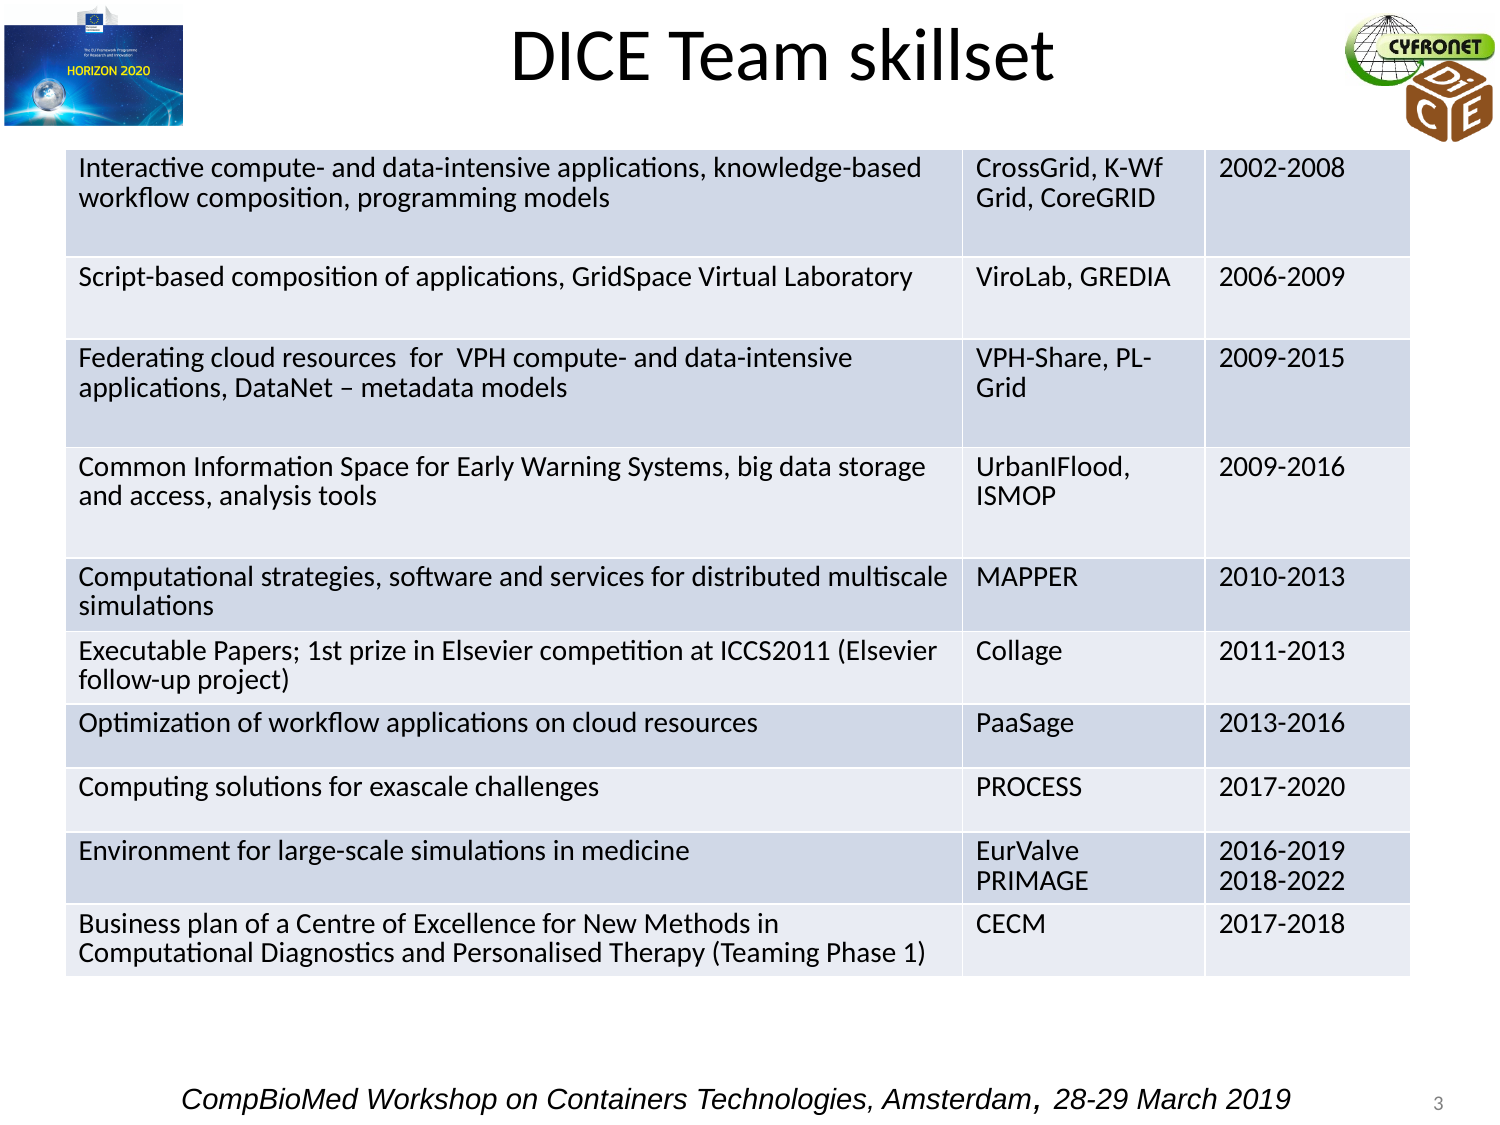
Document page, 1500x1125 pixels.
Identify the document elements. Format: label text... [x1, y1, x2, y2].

title DICE Team skillset [242, 0, 1324, 102]
table_cell Environment for large-scale simulations in medicine [66, 833, 962, 903]
table_cell EurValve PRIMAGE [963, 833, 1204, 903]
table_cell Executable Papers; 1st prize in Elsevier competition at ICCS2011 (Elsevier follow-up project) [66, 632, 962, 703]
table_cell 2017-2020 [1206, 769, 1410, 831]
table_cell Federating cloud resources for VPH compute- and data-intensive applications, DataNet – metadata models [66, 340, 962, 447]
table_cell 2016-2019 2018-2022 [1206, 833, 1410, 903]
table_cell 2006-2009 [1206, 258, 1410, 338]
picture [1345, 13, 1495, 144]
table_cell 2013-2016 [1206, 705, 1410, 767]
table_cell Business plan of a Centre of Excellence for New Methods in Computational Diagnostics and Personalised Therapy (Teaming Phase 1) [66, 905, 962, 976]
table_cell Optimization of workflow applications on cloud resources [66, 705, 962, 767]
table_cell 2009-2016 [1206, 448, 1410, 557]
table_cell VPH-Share, PL-Grid [963, 340, 1204, 447]
table_cell 2009-2015 [1206, 340, 1410, 447]
table_cell ViroLab, GREDIA [963, 258, 1204, 338]
table_header 2002-2008 [1206, 150, 1410, 256]
table_cell UrbanIFlood, ISMOP [963, 448, 1204, 557]
table_cell Computational strategies, software and services for distributed multiscale simulations [66, 559, 962, 631]
table_cell 2011-2013 [1206, 632, 1410, 703]
table_cell Script-based composition of applications, GridSpace Virtual Laboratory [66, 258, 962, 338]
table_header Interactive compute- and data-intensive applications, knowledge-based workflow composition, programming models [66, 150, 962, 256]
table_cell Computing solutions for exascale challenges [66, 769, 962, 831]
table_cell Common Information Space for Early Warning Systems, big data storage and access, analysis tools [66, 448, 962, 557]
table_cell 2010-2013 [1206, 559, 1410, 631]
table_header CrossGrid, K-Wf Grid, CoreGRID [963, 150, 1204, 256]
table_cell PaaSage [963, 705, 1204, 767]
table_cell CECM [963, 905, 1204, 976]
table_cell Collage [963, 632, 1204, 703]
table_cell MAPPER [963, 559, 1204, 631]
table_cell PROCESS [963, 769, 1204, 831]
table_cell 2017-2018 [1206, 905, 1410, 976]
